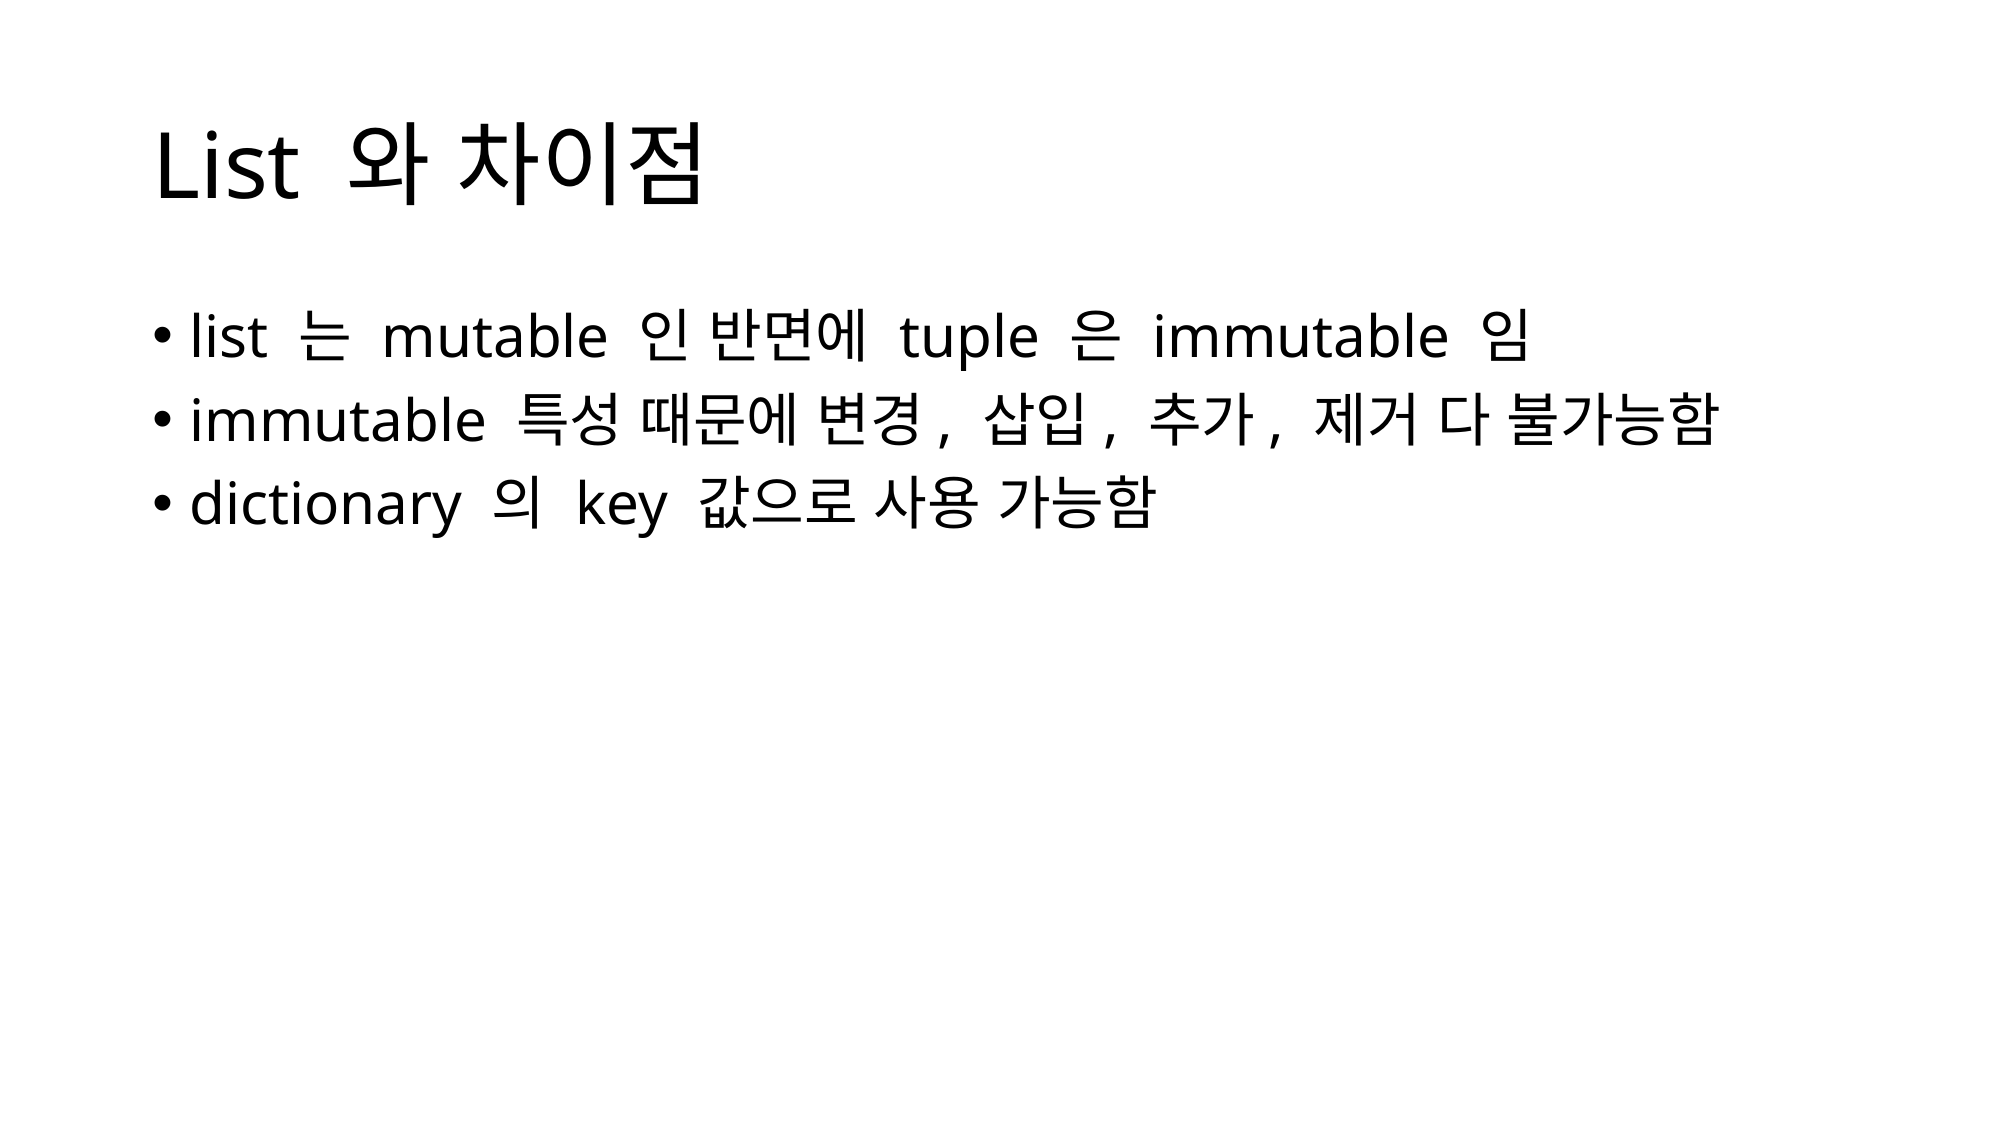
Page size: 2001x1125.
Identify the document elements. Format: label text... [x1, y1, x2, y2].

list list 는 mutable 인 반면에 tuple 은 immutable 임 immutable 특성 때문에 변경, 삽입, 추가, 제거 다 불가능함 dictionary 의 key 값으로 사용 가능함 [137, 299, 1863, 1014]
title List 와 차이점 [137, 59, 1863, 278]
